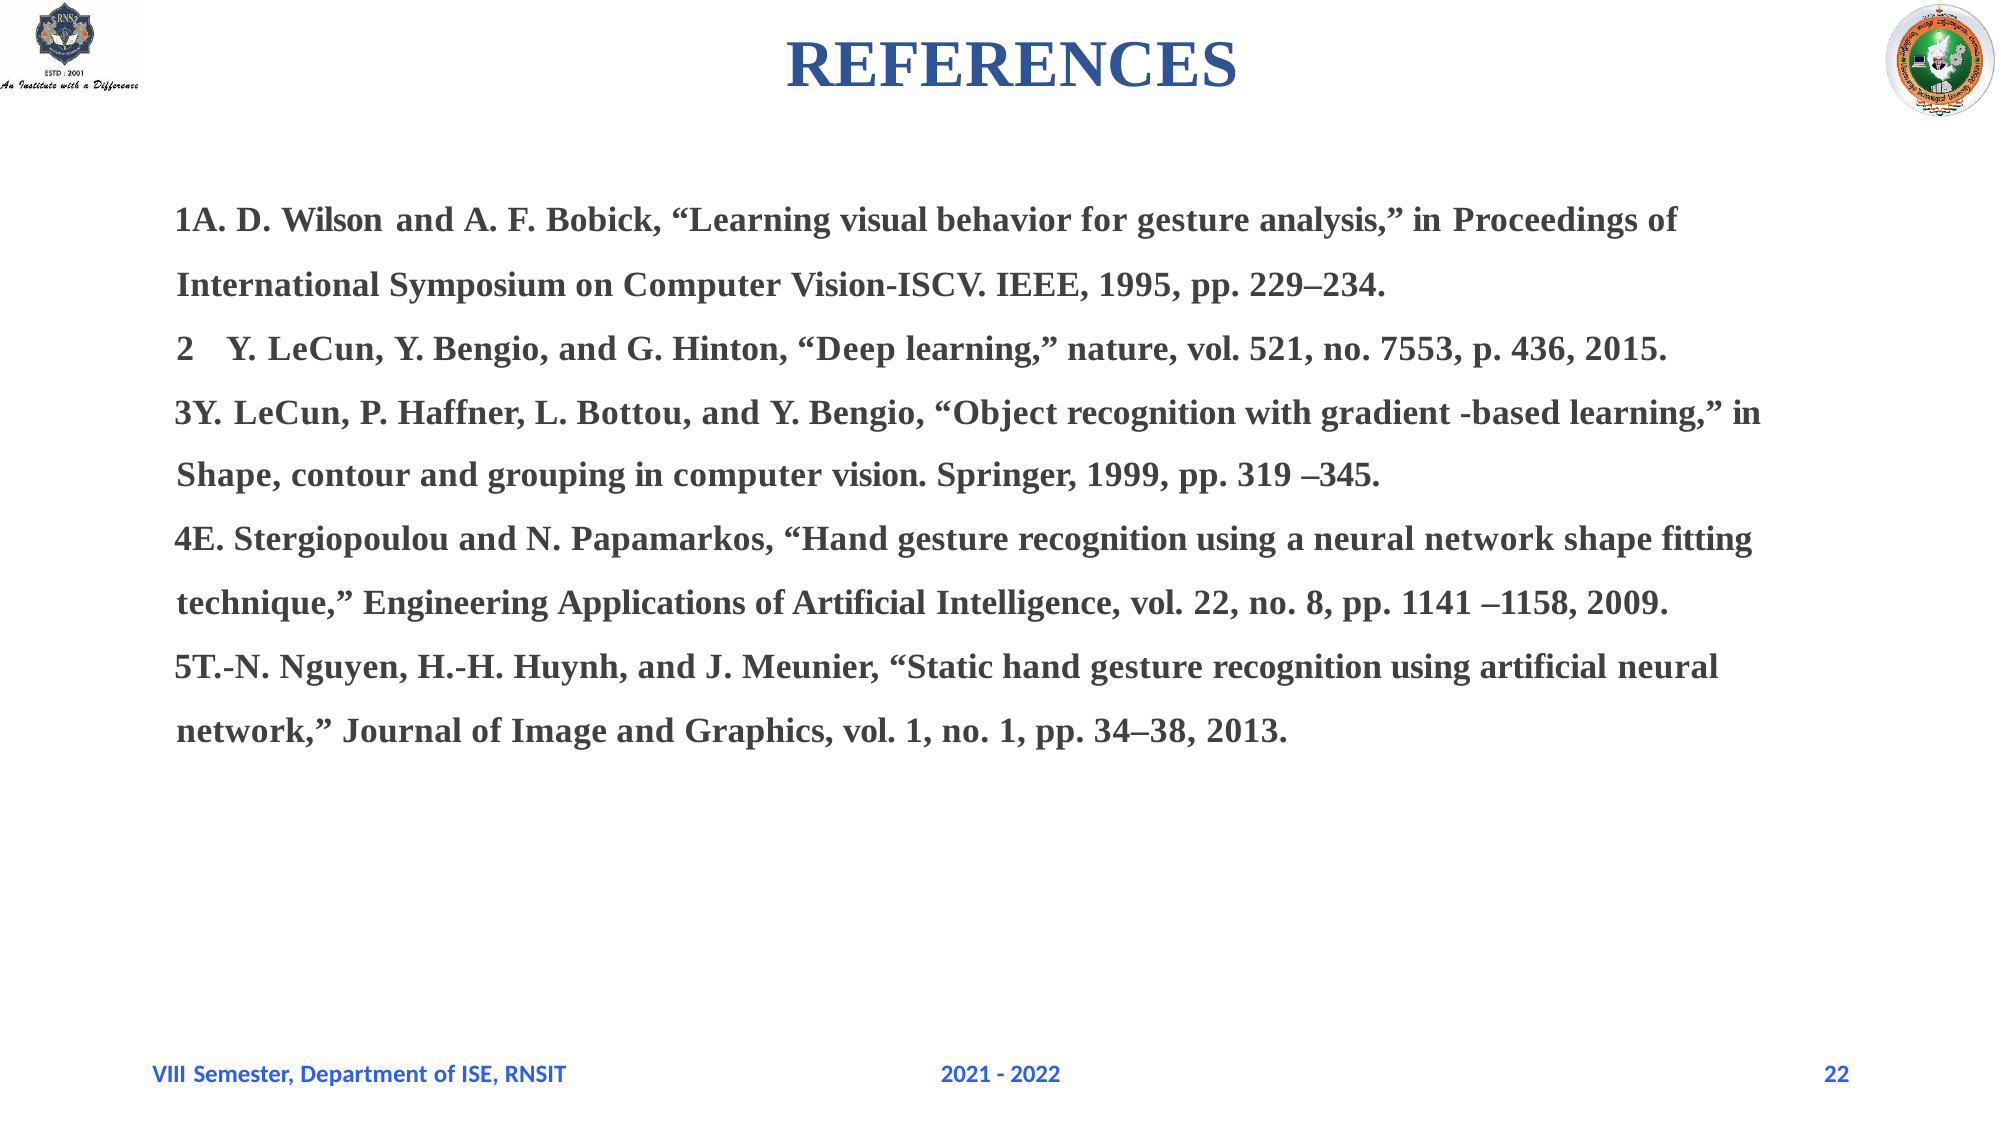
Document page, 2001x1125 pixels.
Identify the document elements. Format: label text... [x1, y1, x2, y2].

footer VIII Semester, Department of ISE, RNSIT [150, 1061, 571, 1125]
text_box A. D. Wilson and A. F. Bobick, “Learning visual behavior for gesture analysis,” in Proceedings of International Symposium on Computer Vision-ISCV. IEEE, 1995, pp. 229–234. Y. LeCun, Y. Bengio, and G. Hinton, “Deep learning,” nature, vol. 521, no. 7553, p. 436, 2015. Y. LeCun, P. Haffner, L. Bottou, and Y. Bengio, “Object recognition with gradient -based learning,” in Shape, contour and grouping in computer vision. Springer, 1999, pp. 319 –345. E. Stergiopoulou and N. Papamarkos, “Hand gesture recognition using a neural network shape fitting technique,” Engineering Applications of Artificial Intelligence, vol. 22, no. 8, pp. 1141 –1158, 2009. T.-N. Nguyen, H.-H. Huynh, and J. Meunier, “Static hand gesture recognition using artificial neural network,” Journal of Image and Graphics, vol. 1, no. 1, pp. 34–38, 2013. [174, 172, 1776, 750]
picture [0, 0, 138, 91]
title REFERENCES [784, 16, 1242, 172]
slide_number 19 [1817, 1061, 1856, 1125]
picture [1885, 3, 1995, 117]
slide_number 2021 - 2022 [938, 1061, 1064, 1125]
